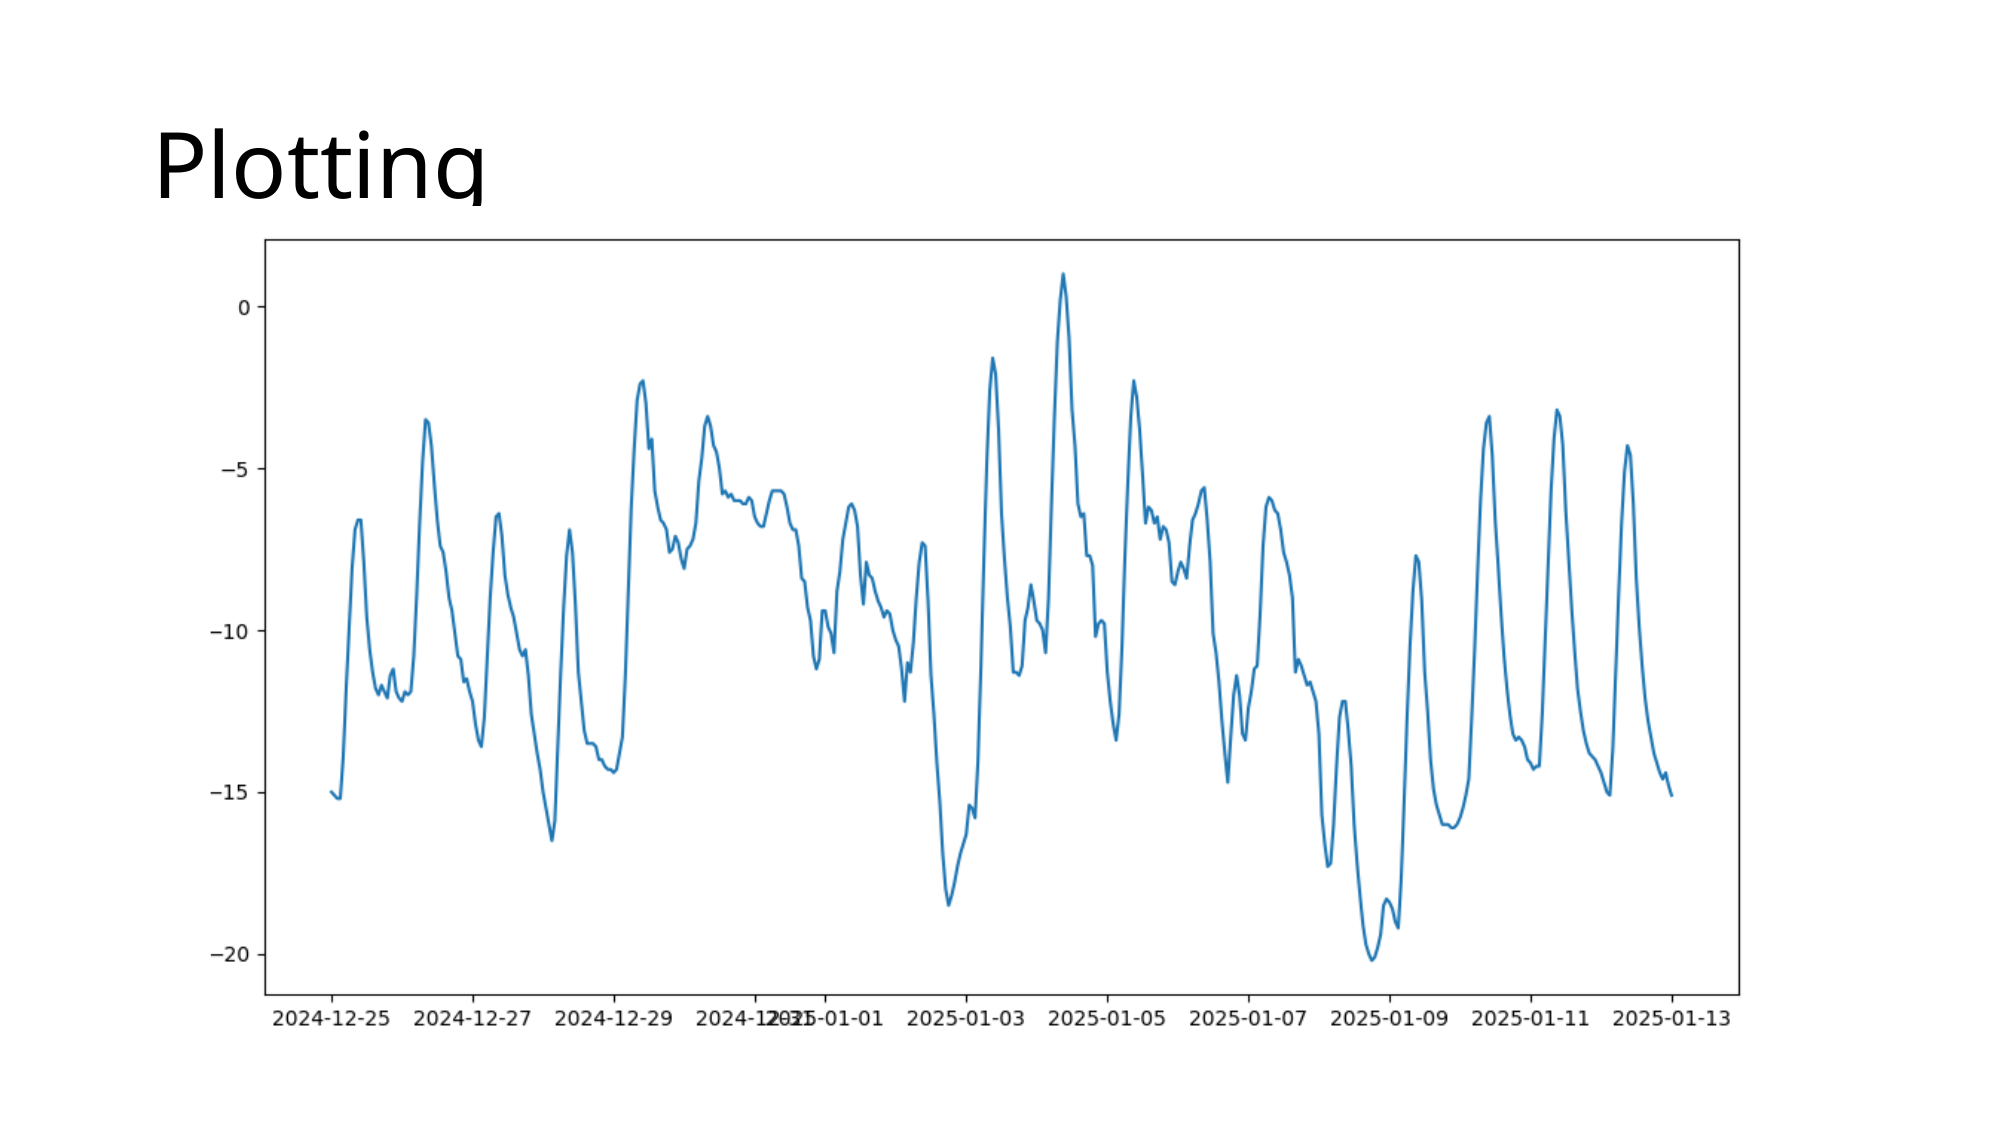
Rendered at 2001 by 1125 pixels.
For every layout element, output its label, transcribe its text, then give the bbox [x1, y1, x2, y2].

title Plotting [137, 59, 1863, 278]
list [209, 206, 1790, 1066]
